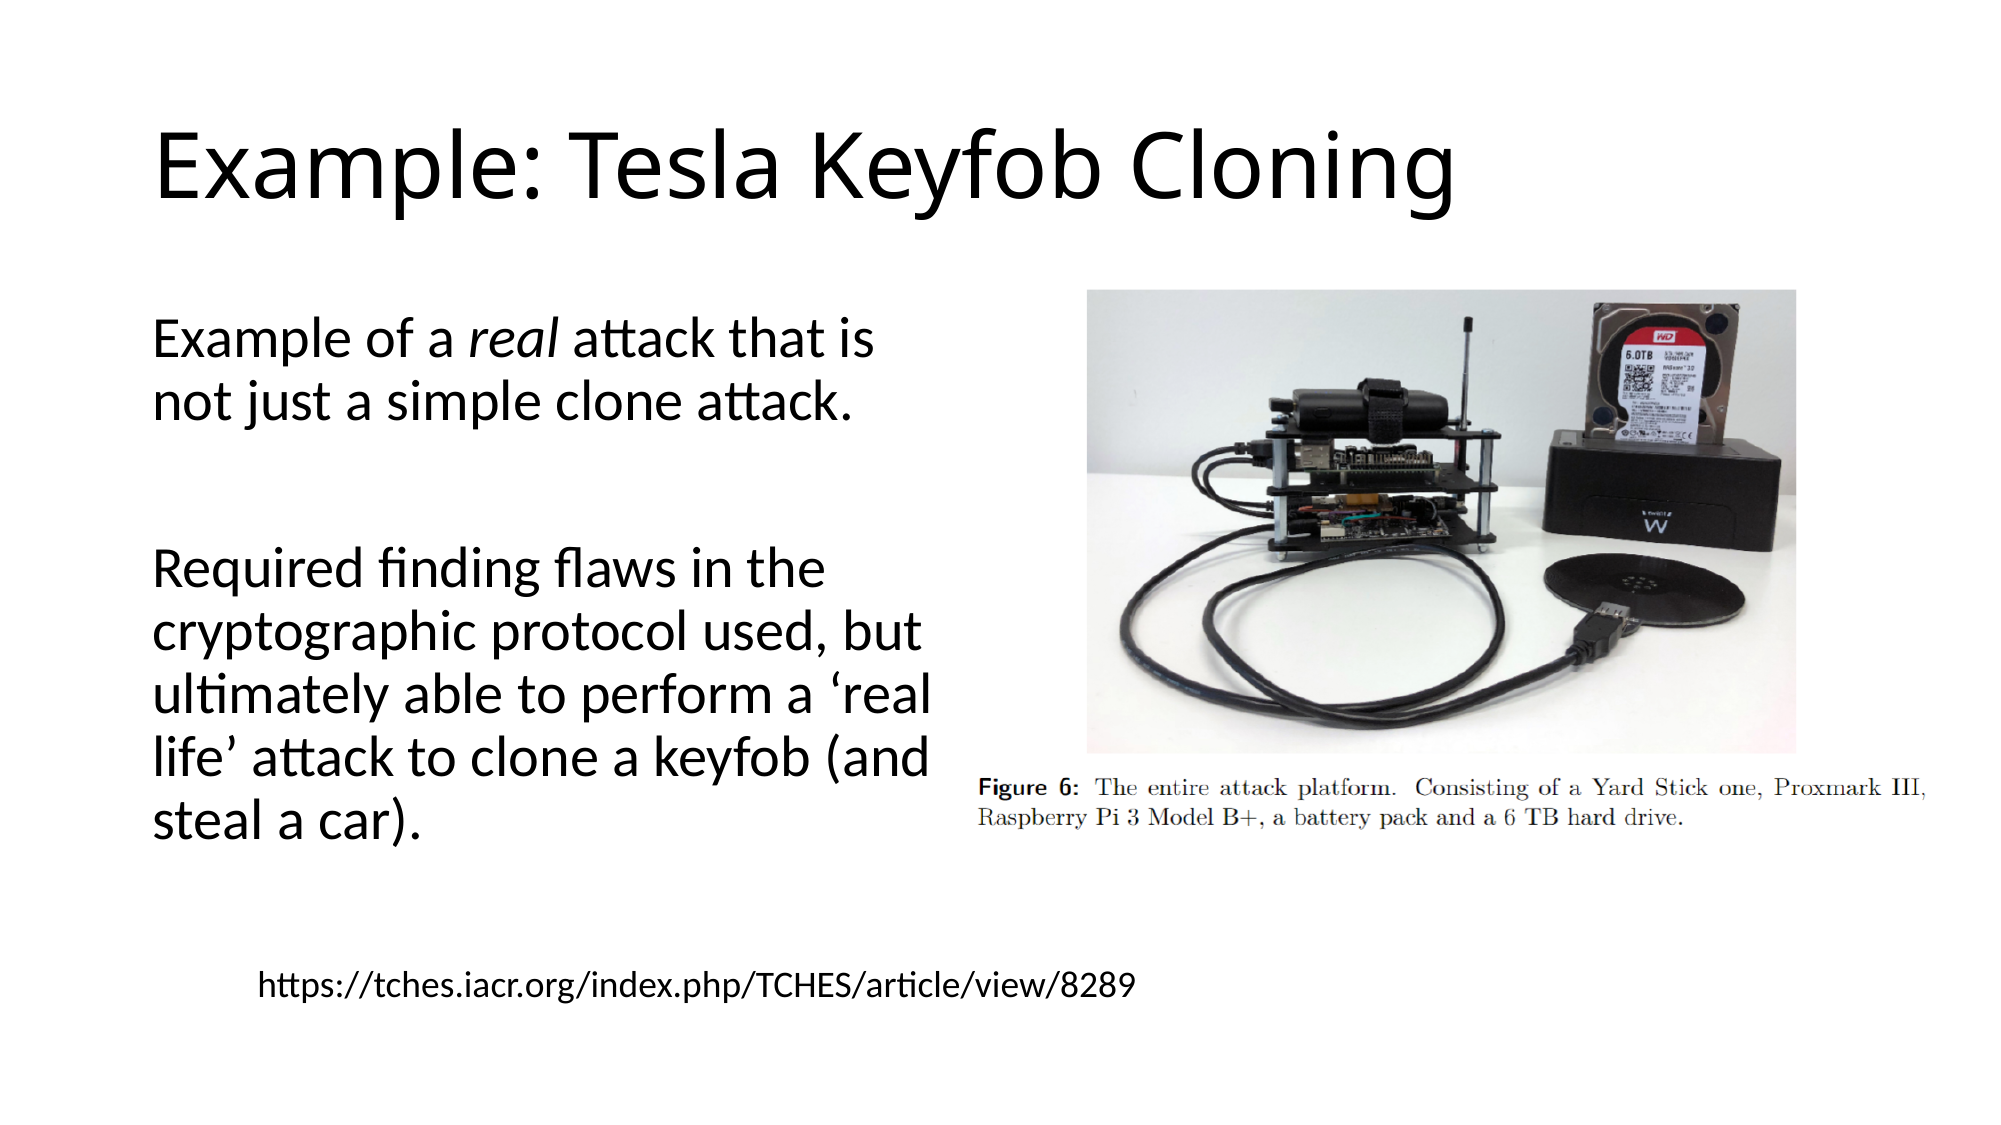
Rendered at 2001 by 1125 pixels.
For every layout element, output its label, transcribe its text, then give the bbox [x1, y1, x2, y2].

picture [942, 277, 1956, 850]
text_box https://tches.iacr.org/index.php/TCHES/article/view/8289 [242, 952, 1243, 1013]
list Example of a real attack that is not just a simple clone attack. Required finding flaws in the cryptographic protocol used, but ultimately able to perform a ‘real life’ attack to clone a keyfob (and steal a car). [137, 299, 973, 1014]
title Example: Tesla Keyfob Cloning [137, 59, 1863, 278]
